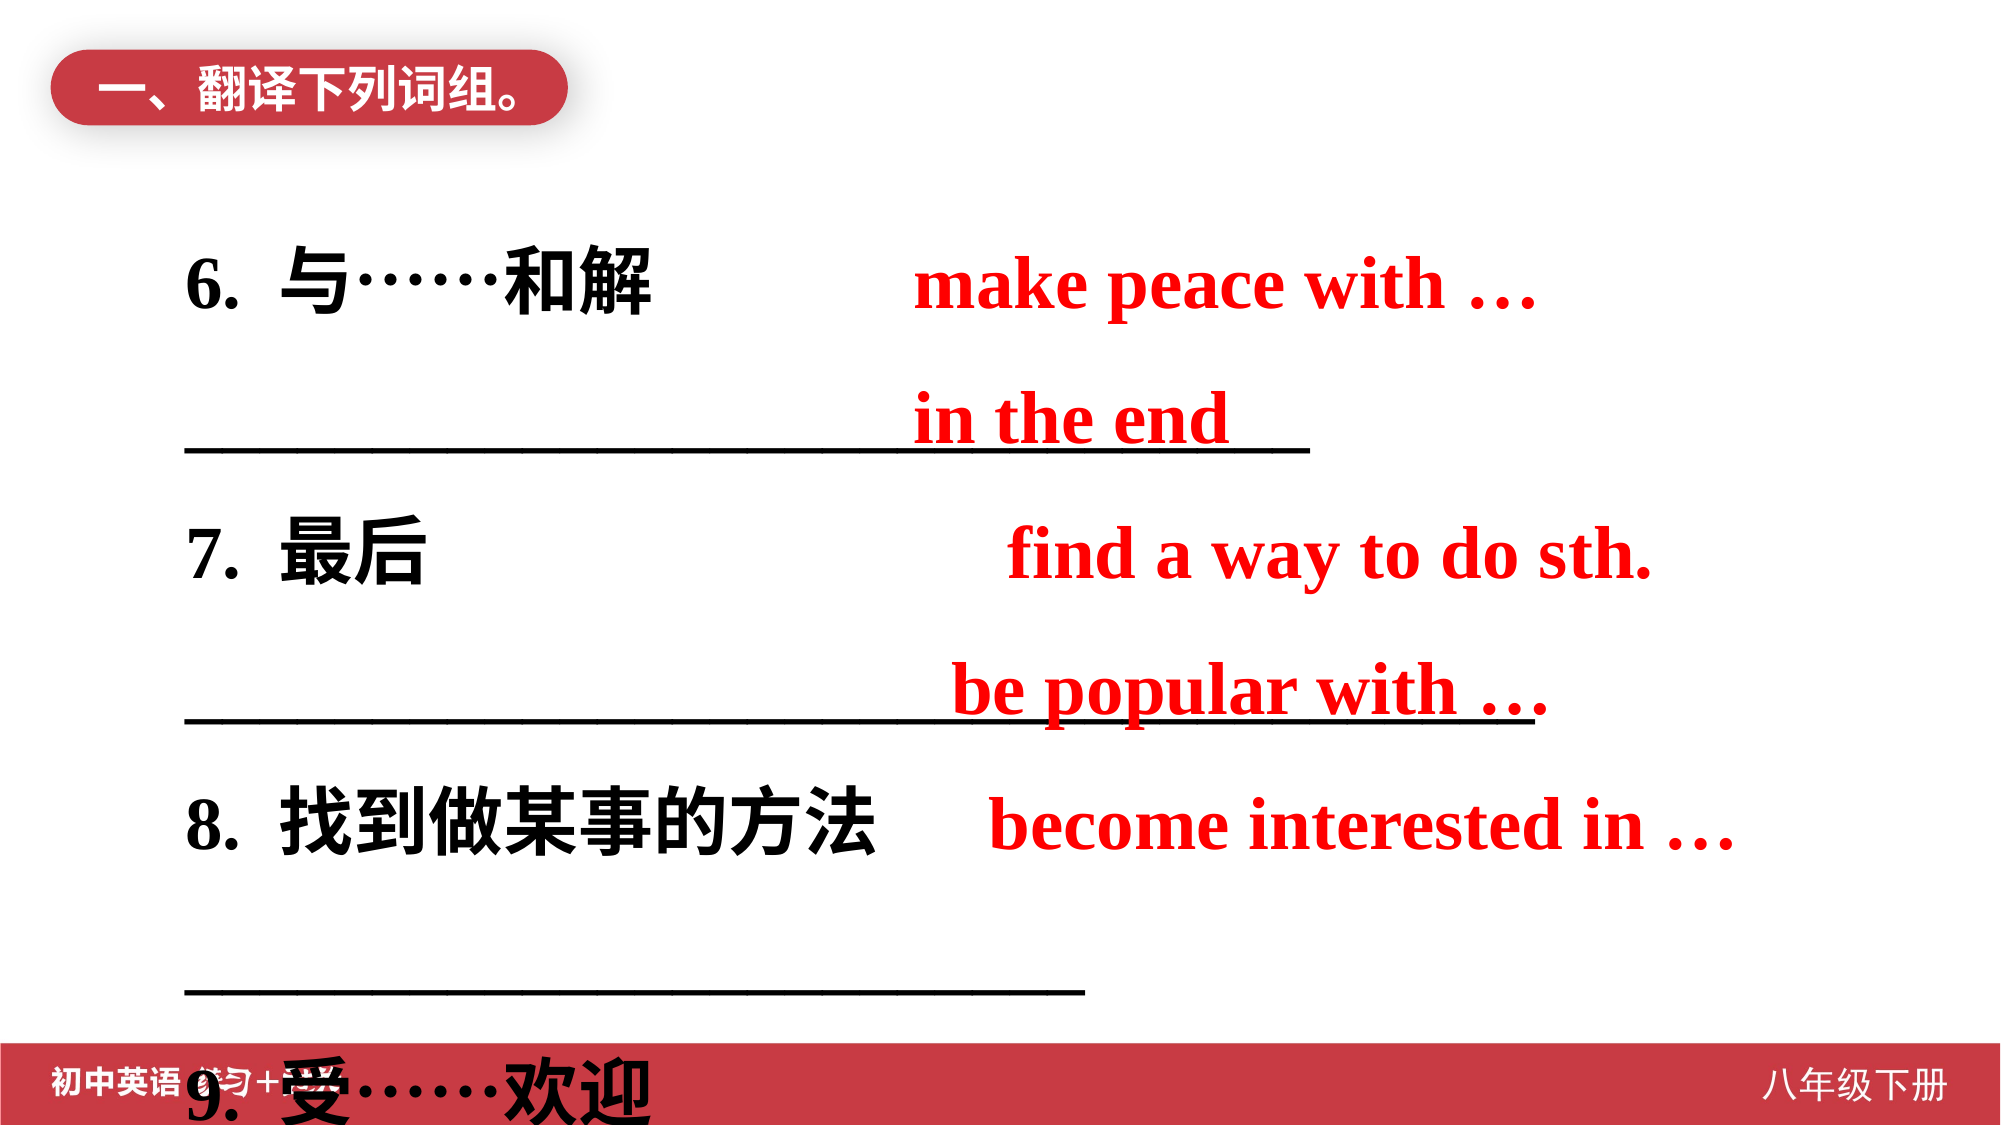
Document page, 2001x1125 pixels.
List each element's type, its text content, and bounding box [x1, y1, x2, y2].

picture [0, 0, 2001, 1125]
text_box make peace with … in the end find a way to do sth. be popular with … become interested in … [786, 180, 1784, 873]
text_box [49, 48, 541, 127]
text_box 一、翻译下列词组。 [82, 49, 568, 125]
text_box 6. 与……和解 ______________________________ 7. 最后 ____________________________________ 8. 找到做某事的方法 ________________________ 9. 受……欢迎 ______________________________ 10. 变得……对感兴趣 _______________________ [170, 180, 1830, 1125]
